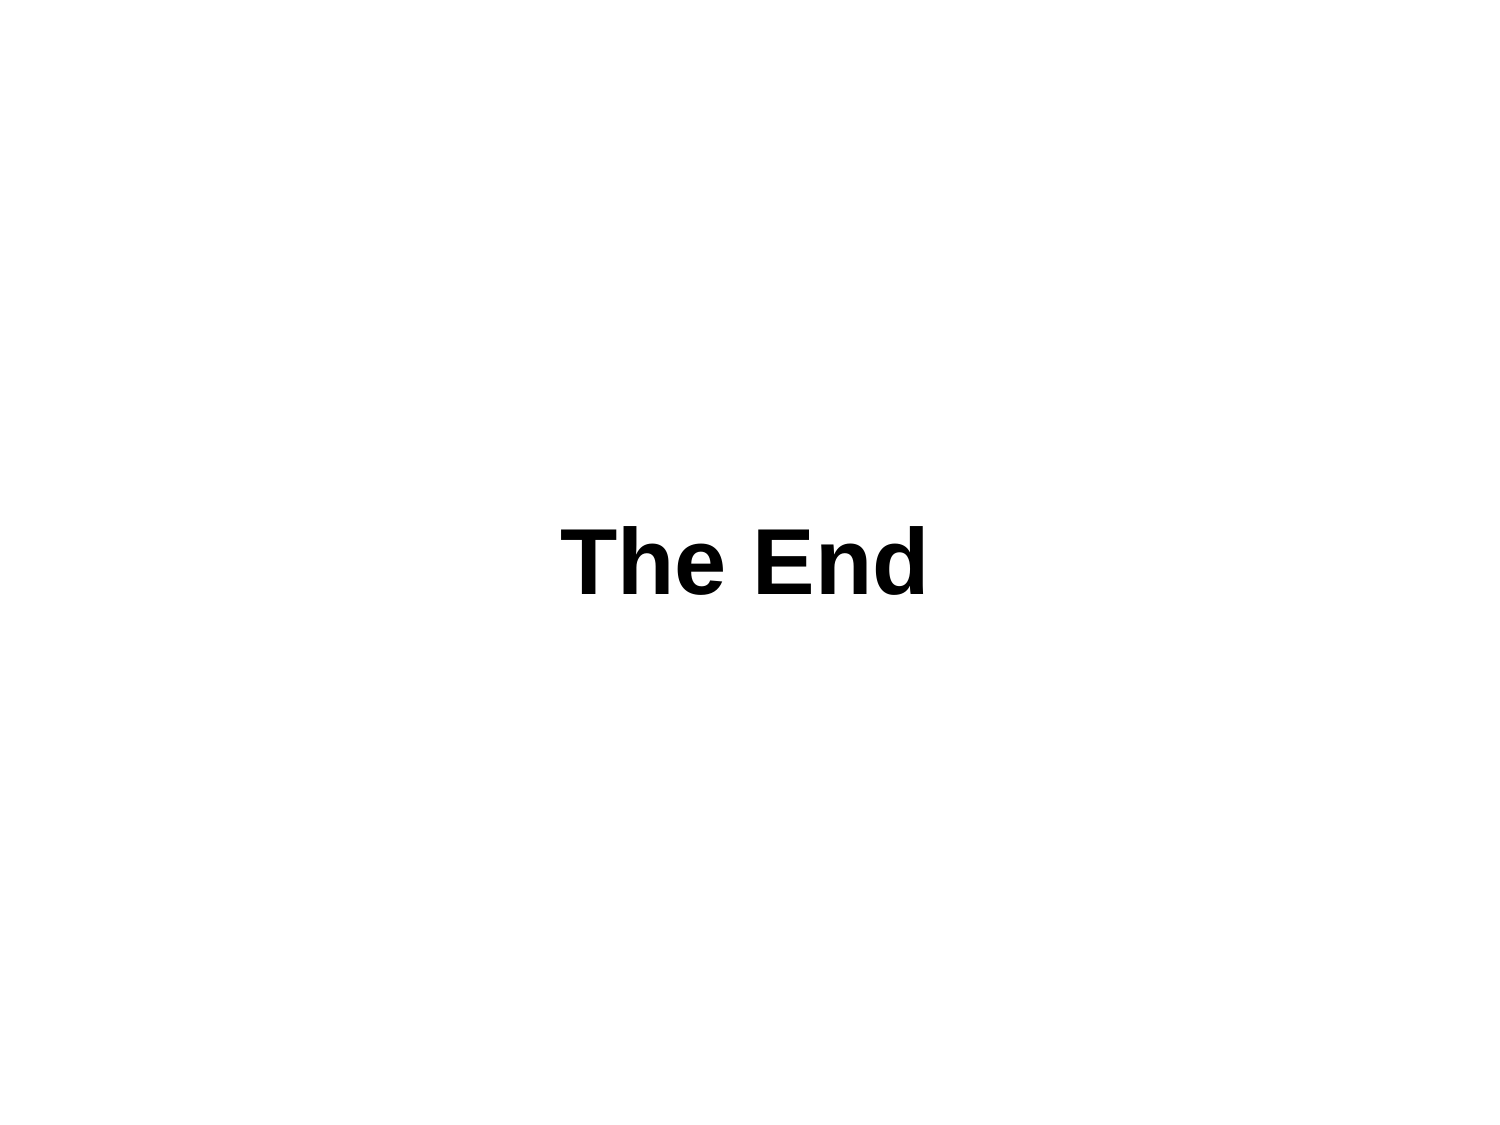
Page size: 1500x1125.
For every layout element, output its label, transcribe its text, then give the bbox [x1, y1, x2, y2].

title The End [47, 495, 1444, 623]
